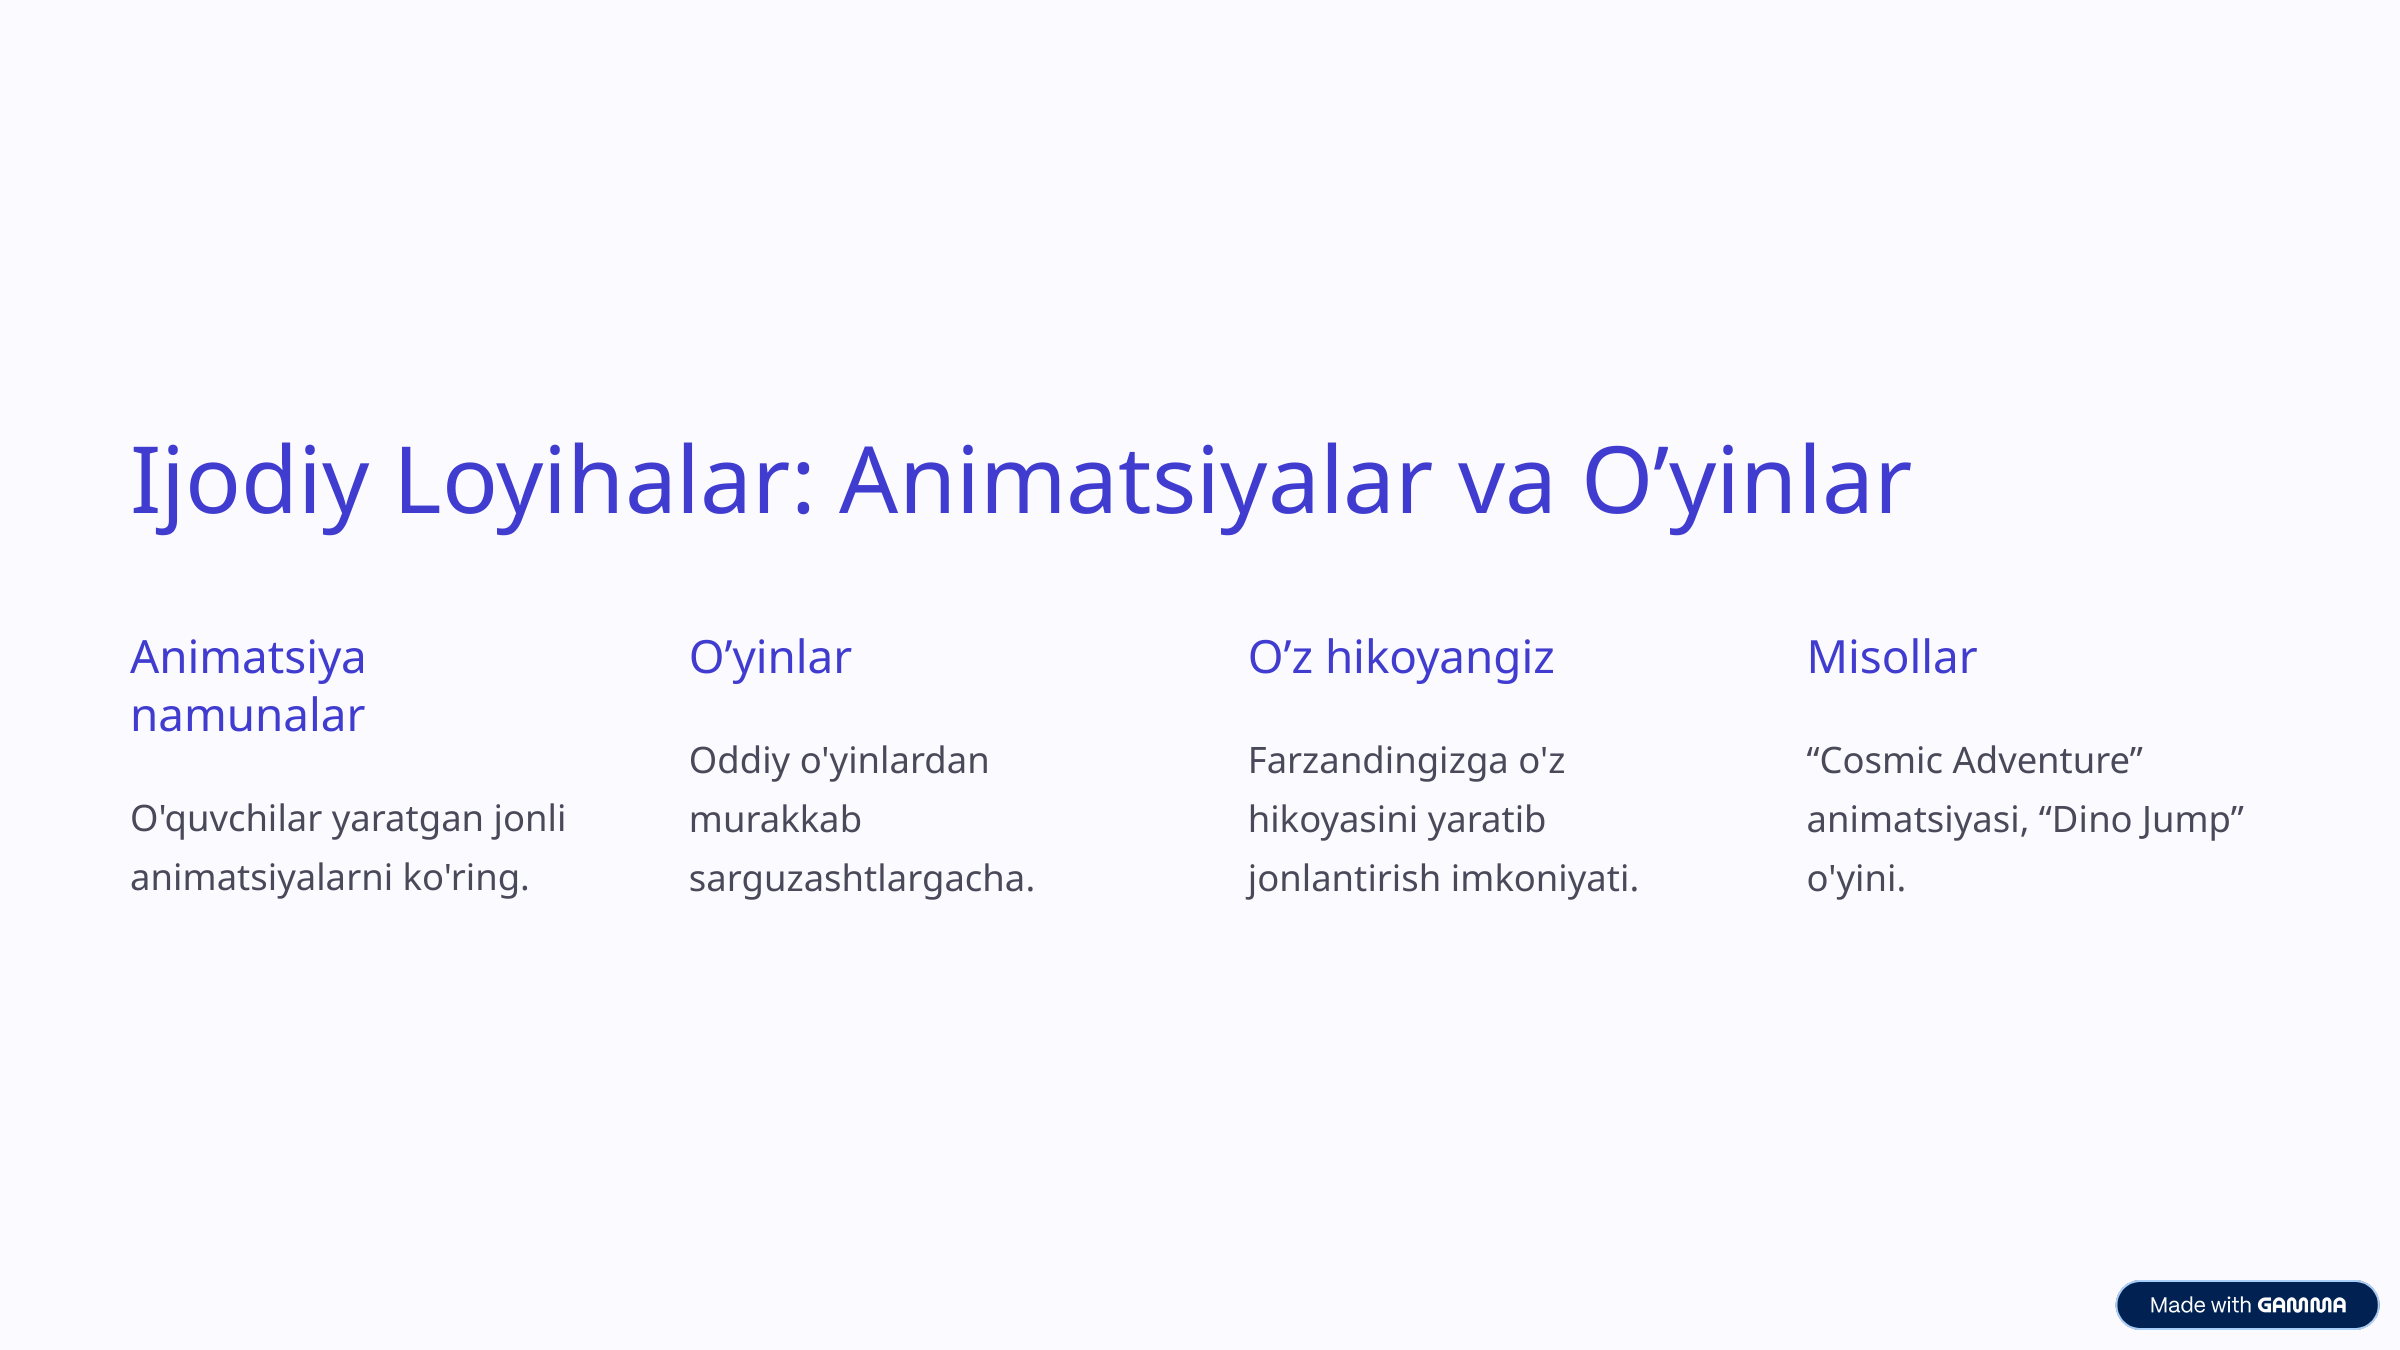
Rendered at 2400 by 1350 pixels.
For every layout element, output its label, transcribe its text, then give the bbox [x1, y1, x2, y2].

text_box O’z hikoyangiz [1247, 625, 1713, 684]
text_box “Cosmic Adventure” animatsiyasi, “Dino Jump” o'yini. [1806, 721, 2274, 900]
text_box Farzandingizga o'z hikoyasini yaratib jonlantirish imkoniyati. [1247, 721, 1715, 900]
text_box Misollar [1806, 625, 2272, 684]
text_box Ijodiy Loyihalar: Animatsiyalar va O’yinlar [130, 416, 2155, 533]
text_box O’yinlar [688, 625, 1155, 684]
text_box O'quvchilar yaratgan jonli animatsiyalarni ko'ring. [130, 779, 597, 899]
text_box Oddiy o'yinlardan murakkab sarguzashtlargacha. [688, 721, 1156, 900]
text_box Animatsiya namunalar [130, 625, 597, 743]
picture [2106, 1271, 2389, 1339]
